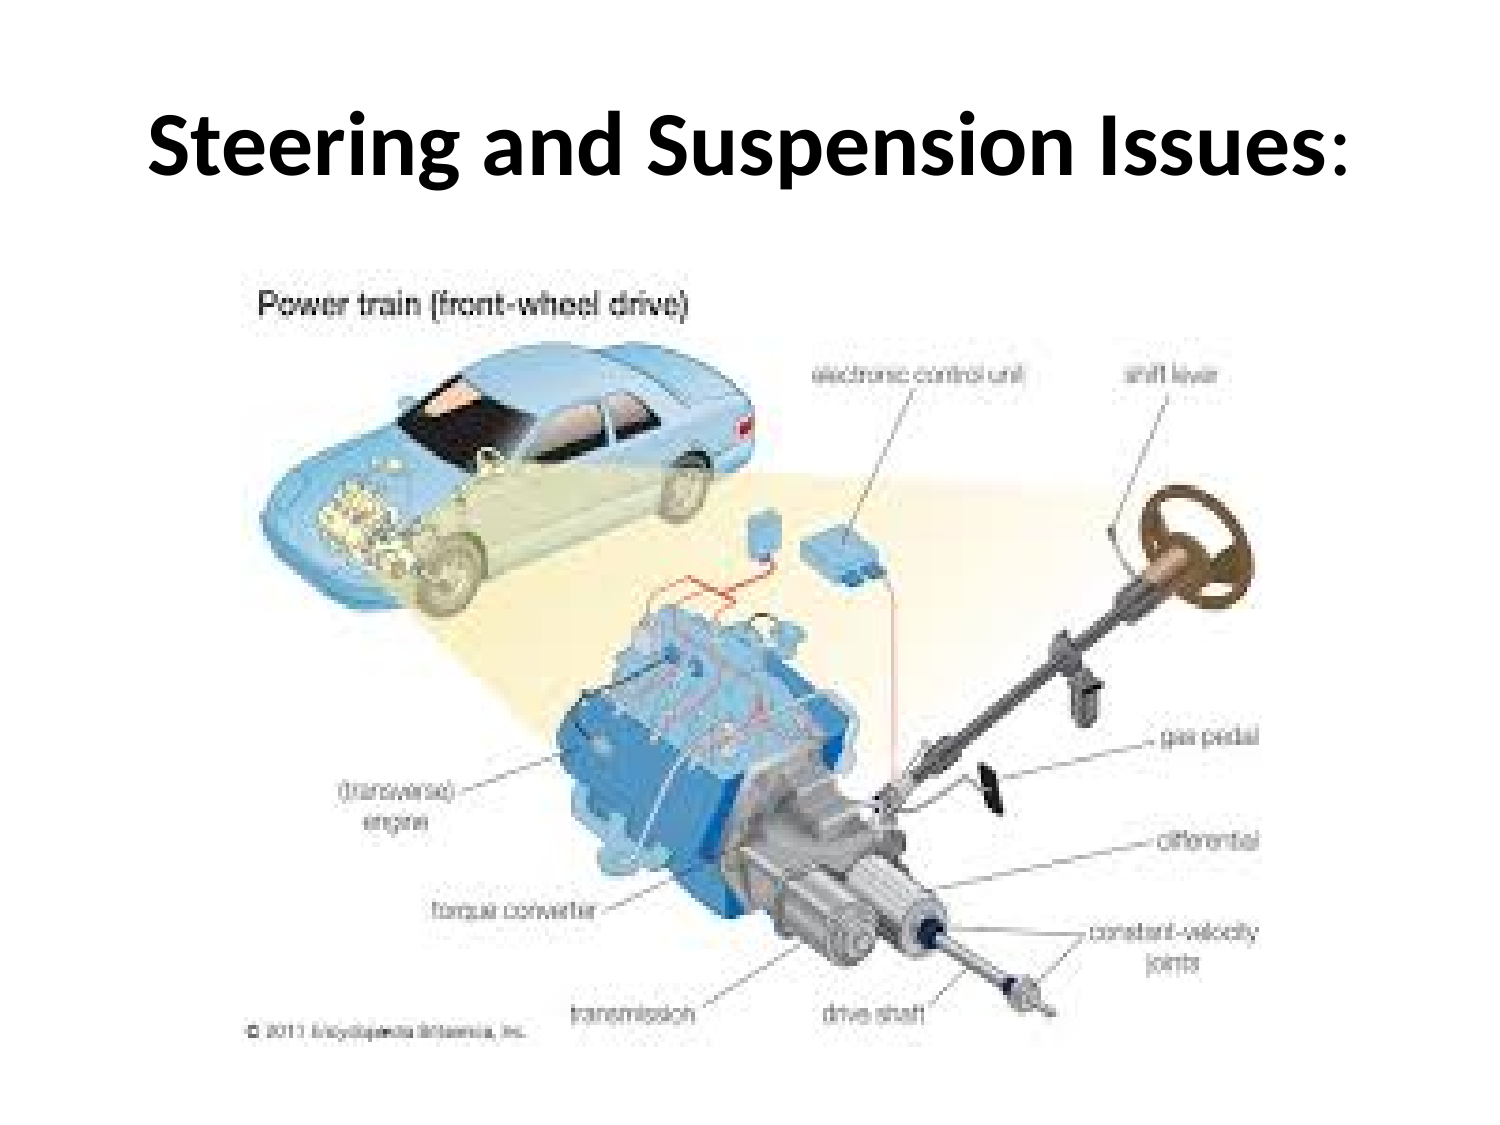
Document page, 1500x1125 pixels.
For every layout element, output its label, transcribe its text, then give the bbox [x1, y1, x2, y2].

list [241, 269, 1278, 1047]
title Steering and Suspension Issues: [75, 45, 1425, 233]
